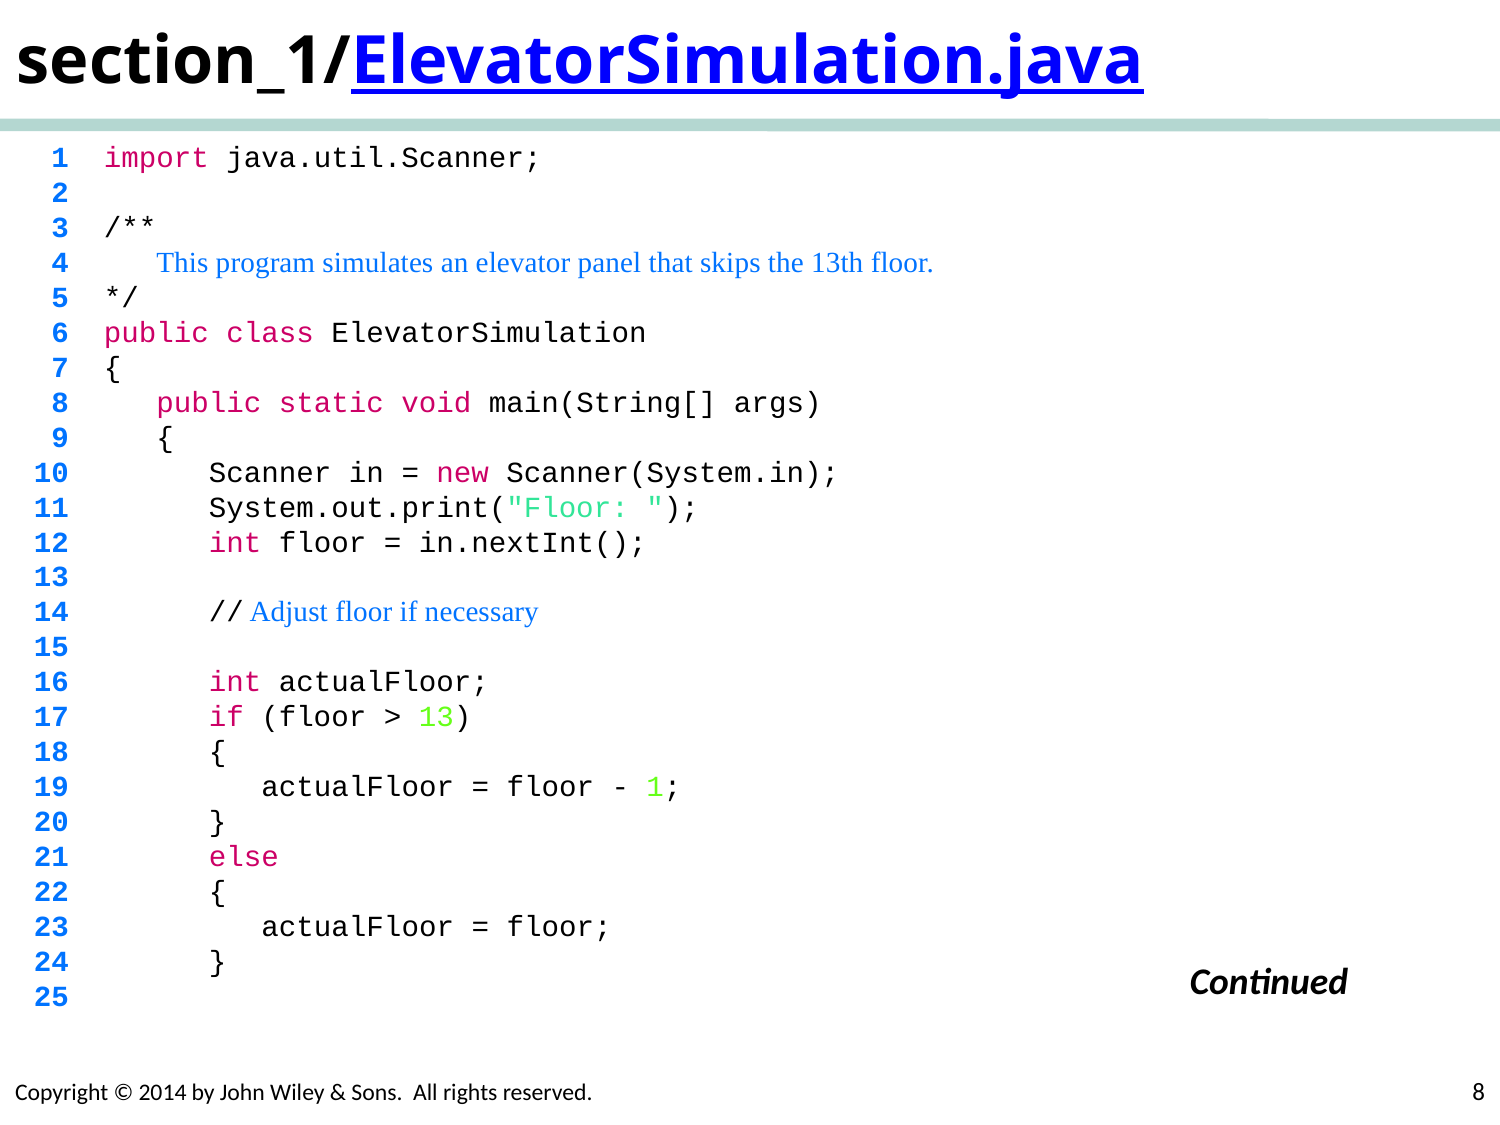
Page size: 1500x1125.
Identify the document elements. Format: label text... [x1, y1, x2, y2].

title section_1/ElevatorSimulation.java [1, 0, 1500, 125]
text_box Continued [1175, 949, 1425, 1010]
list 1 import java.util.Scanner; 2 3 /** 4 This program simulates an elevator panel that skips the 13th floor. 5 */ 6 public class ElevatorSimulation 7 { 8 public static void main(String[] args) 9 { 10 Scanner in = new Scanner(System.in); 11 System.out.print("Floor: "); 12 int floor = in.nextInt(); 13 14 // Adjust floor if necessary 15 16 int actualFloor; 17 if (floor > 13) 18 { 19 actualFloor = floor - 1; 20 } 21 else 22 { 23 actualFloor = floor; 24 } 25 [1, 130, 1500, 1026]
